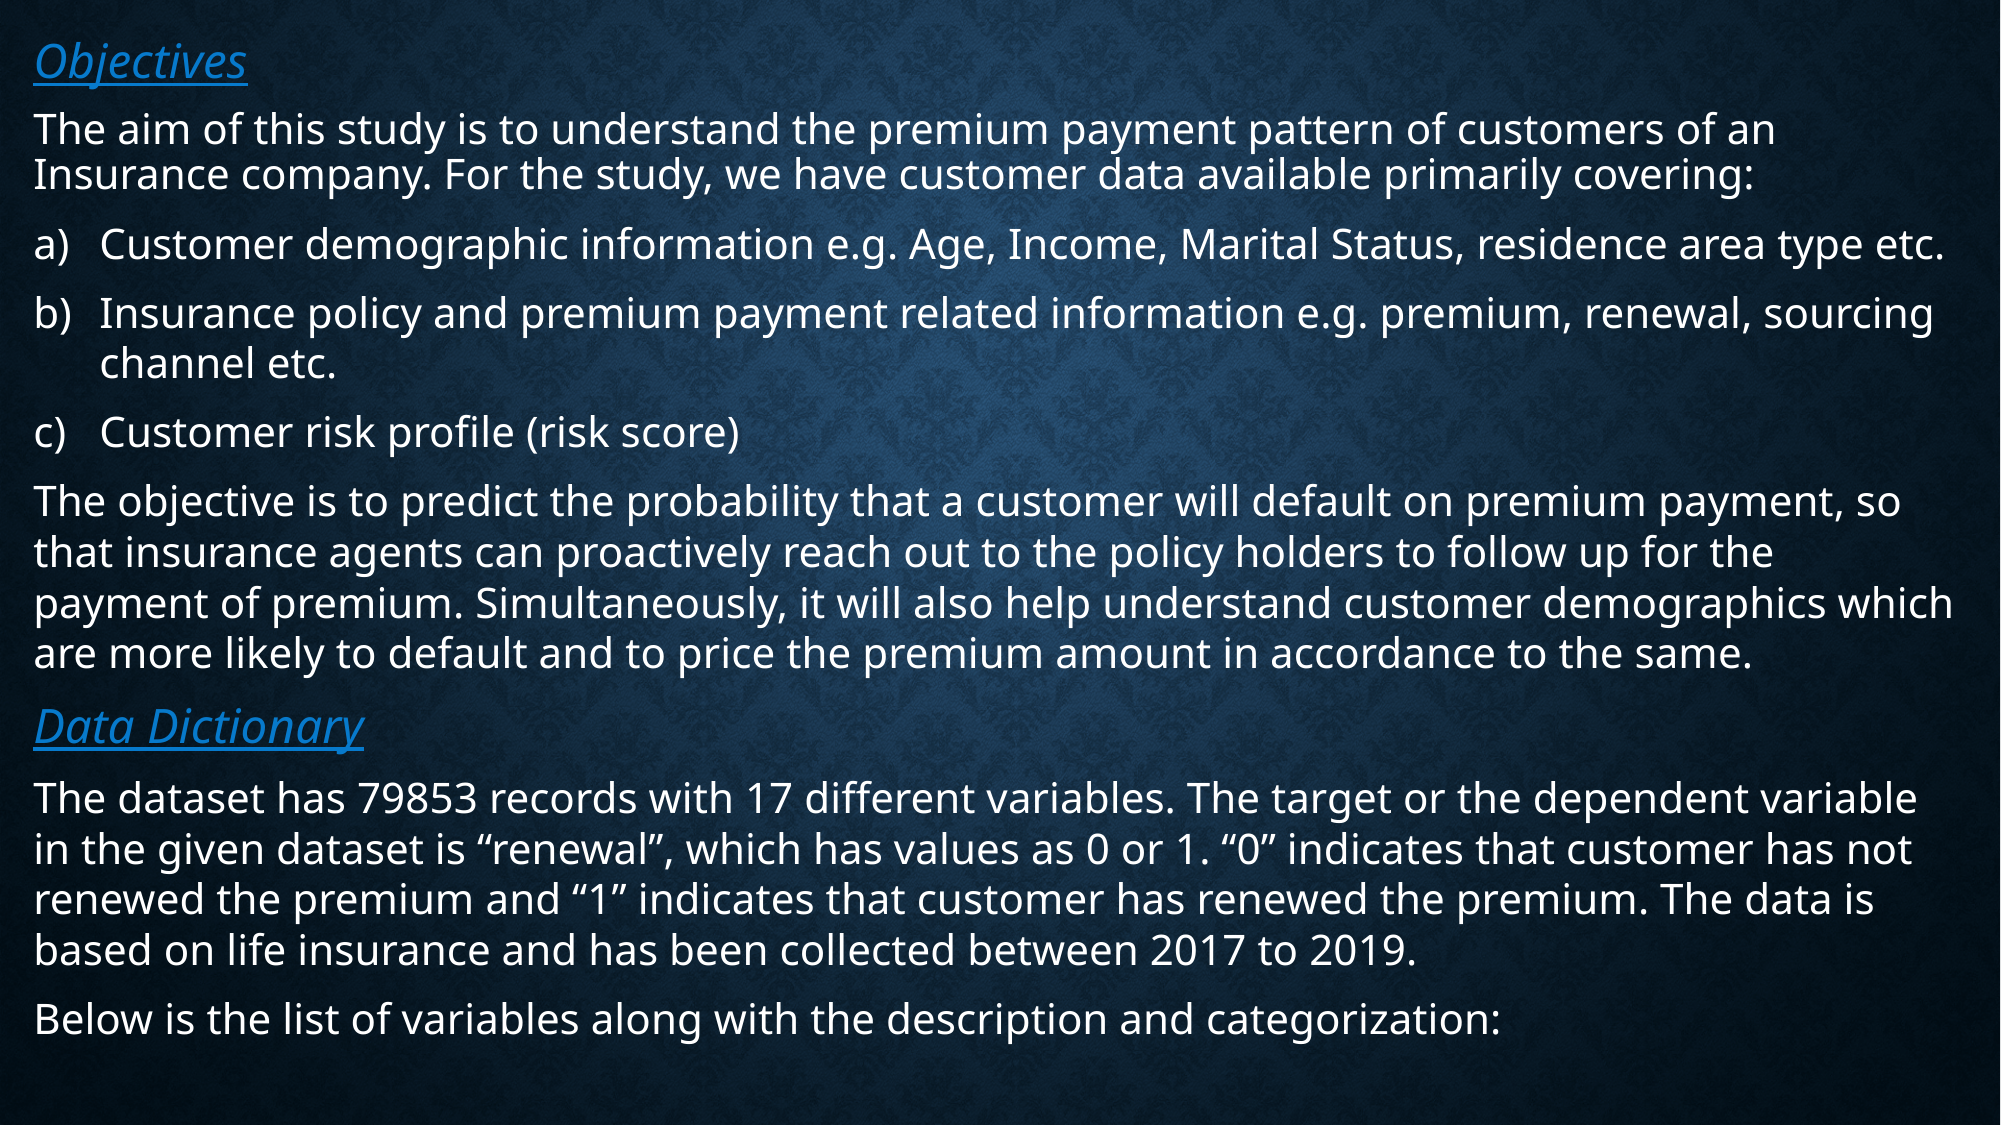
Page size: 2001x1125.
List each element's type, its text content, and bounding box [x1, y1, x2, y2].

text_box Objectives The aim of this study is to understand the premium payment pattern of customers of an Insurance company. For the study, we have customer data available primarily covering: Customer demographic information e.g. Age, Income, Marital Status, residence area type etc. Insurance policy and premium payment related information e.g. premium, renewal, sourcing channel etc. Customer risk profile (risk score) The objective is to predict the probability that a customer will default on premium payment, so that insurance agents can proactively reach out to the policy holders to follow up for the payment of premium. Simultaneously, it will also help understand customer demographics which are more likely to default and to price the premium amount in accordance to the same. Data Dictionary The dataset has 79853 records with 17 different variables. The target or the dependent variable in the given dataset is “renewal”, which has values as 0 or 1. “0” indicates that customer has not renewed the premium and “1” indicates that customer has renewed the premium. The data is based on life insurance and has been collected between 2017 to 2019. Below is the list of variables along with the description and categorization: [18, 30, 1974, 1096]
